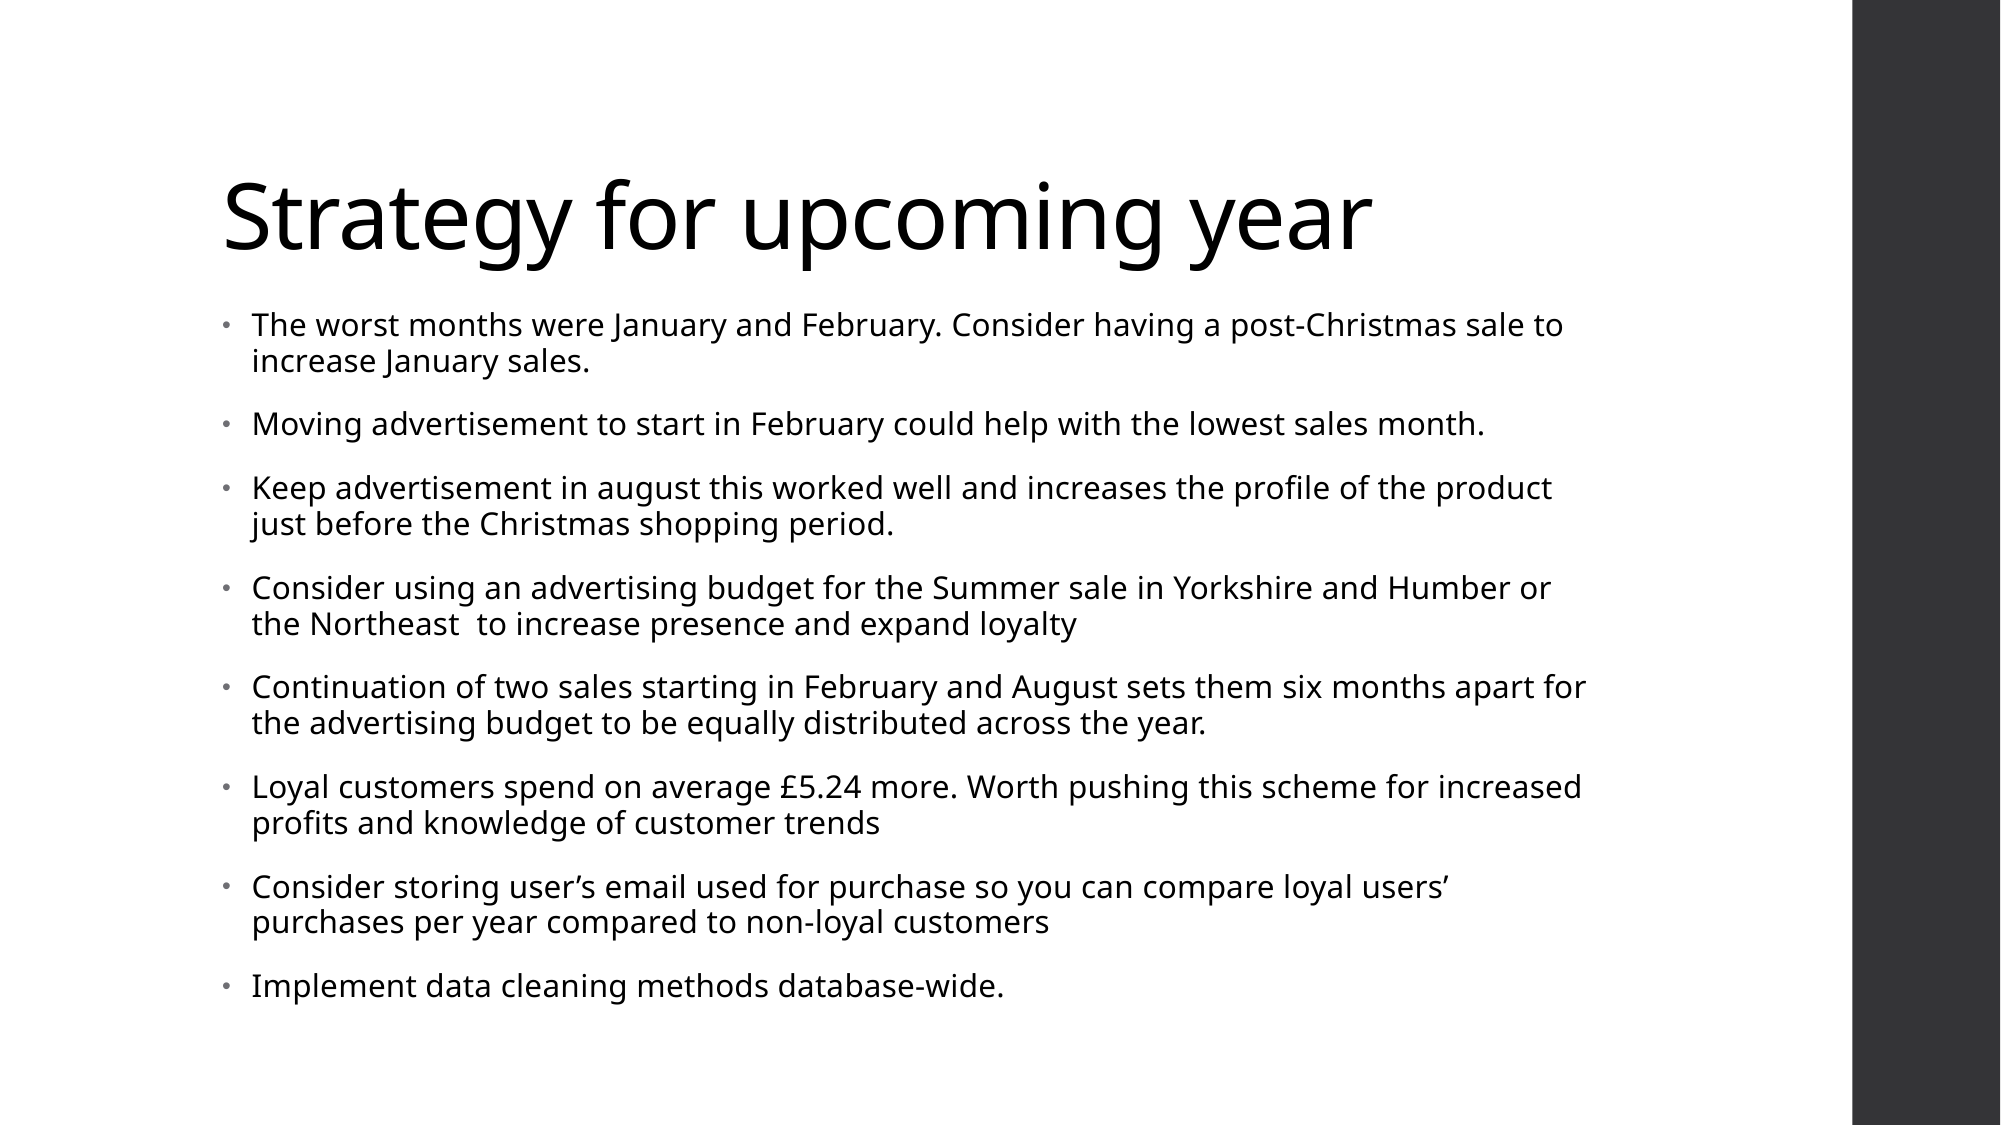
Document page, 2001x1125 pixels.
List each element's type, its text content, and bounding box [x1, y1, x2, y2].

list The worst months were January and February. Consider having a post-Christmas sale to increase January sales. Moving advertisement to start in February could help with the lowest sales month. Keep advertisement in august this worked well and increases the profile of the product just before the Christmas shopping period. Consider using an advertising budget for the Summer sale in Yorkshire and Humber or the Northeast to increase presence and expand loyalty Continuation of two sales starting in February and August sets them six months apart for the advertising budget to be equally distributed across the year. Loyal customers spend on average £5.24 more. Worth pushing this scheme for increased profits and knowledge of customer trends Consider storing user’s email used for purchase so you can compare loyal users’ purchases per year compared to non-loyal customers Implement data cleaning methods database-wide. [206, 299, 1617, 1014]
title Strategy for upcoming year [206, 60, 1797, 278]
